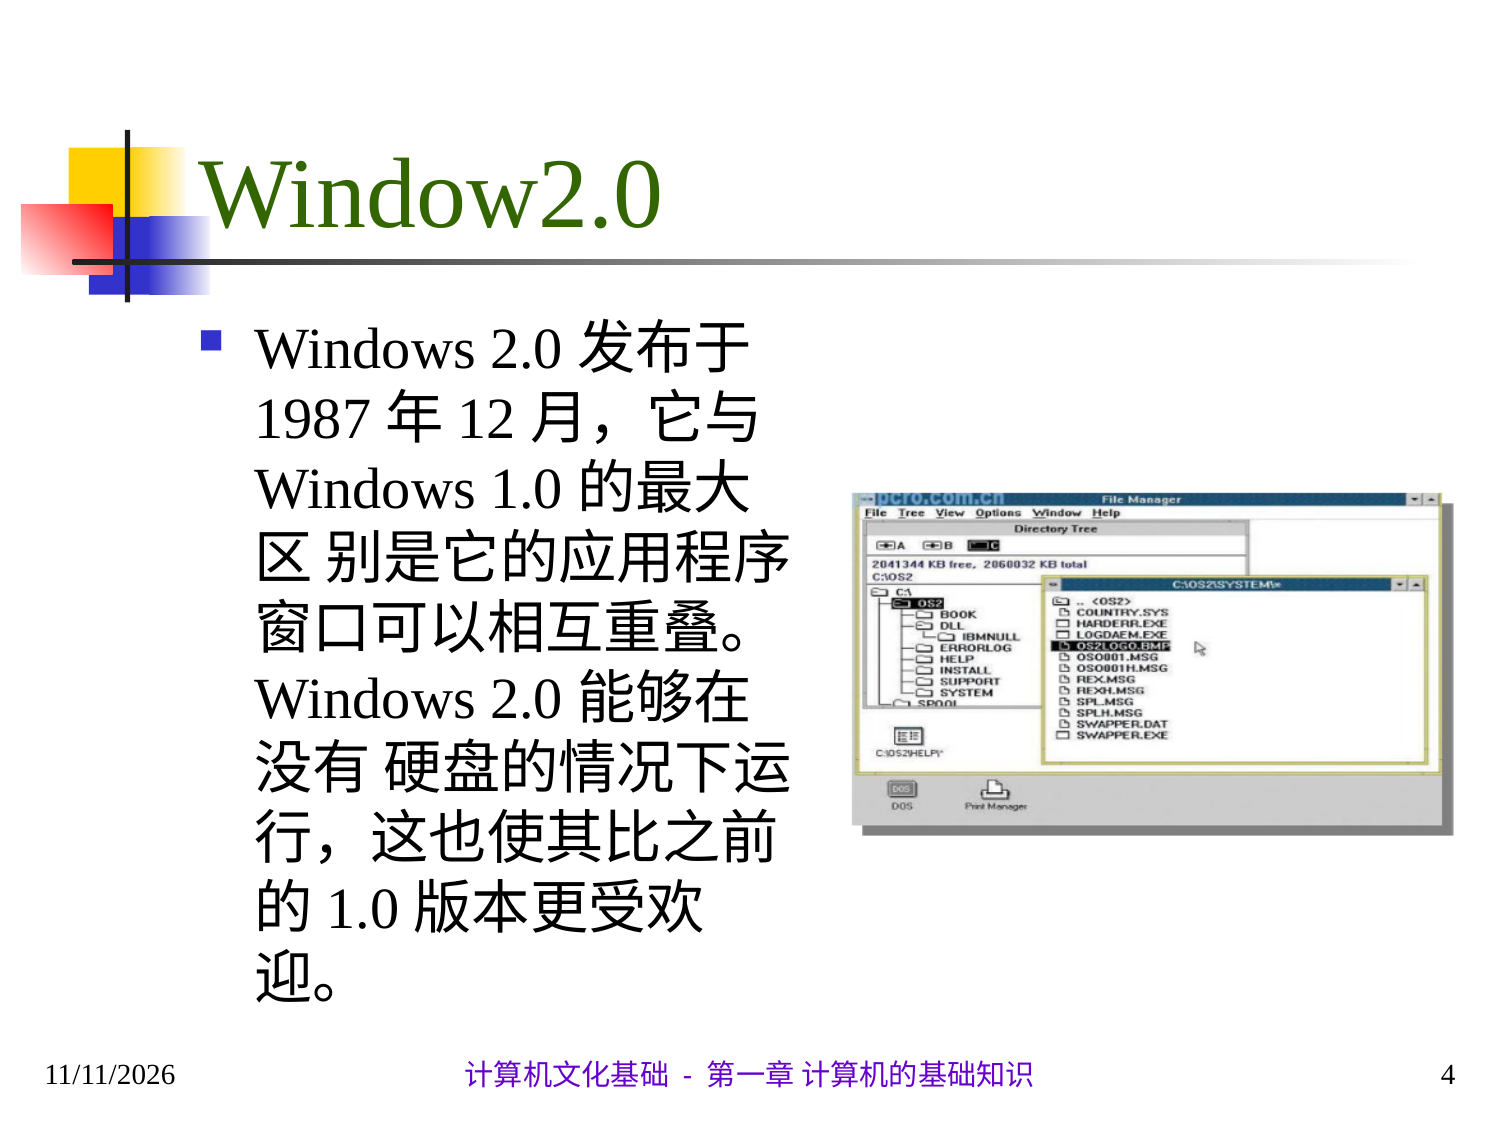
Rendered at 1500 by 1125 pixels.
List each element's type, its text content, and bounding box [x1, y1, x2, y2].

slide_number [29, 1023, 219, 1099]
footer 计算机文化基础 - 第一章 计算机的基础知识 [242, 1024, 1258, 1100]
title Window2.0 [183, 101, 1468, 256]
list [838, 479, 1470, 847]
list Windows 2.0发布于1987年12月，它与Windows 1.0的最大区 别是它的应用程序窗口可以相互重叠。Windows 2.0能够在没有 硬盘的情况下运行，这也使其比之前的1.0版本更受欢迎。 [183, 302, 814, 1024]
slide_number 4 [1281, 1023, 1471, 1099]
